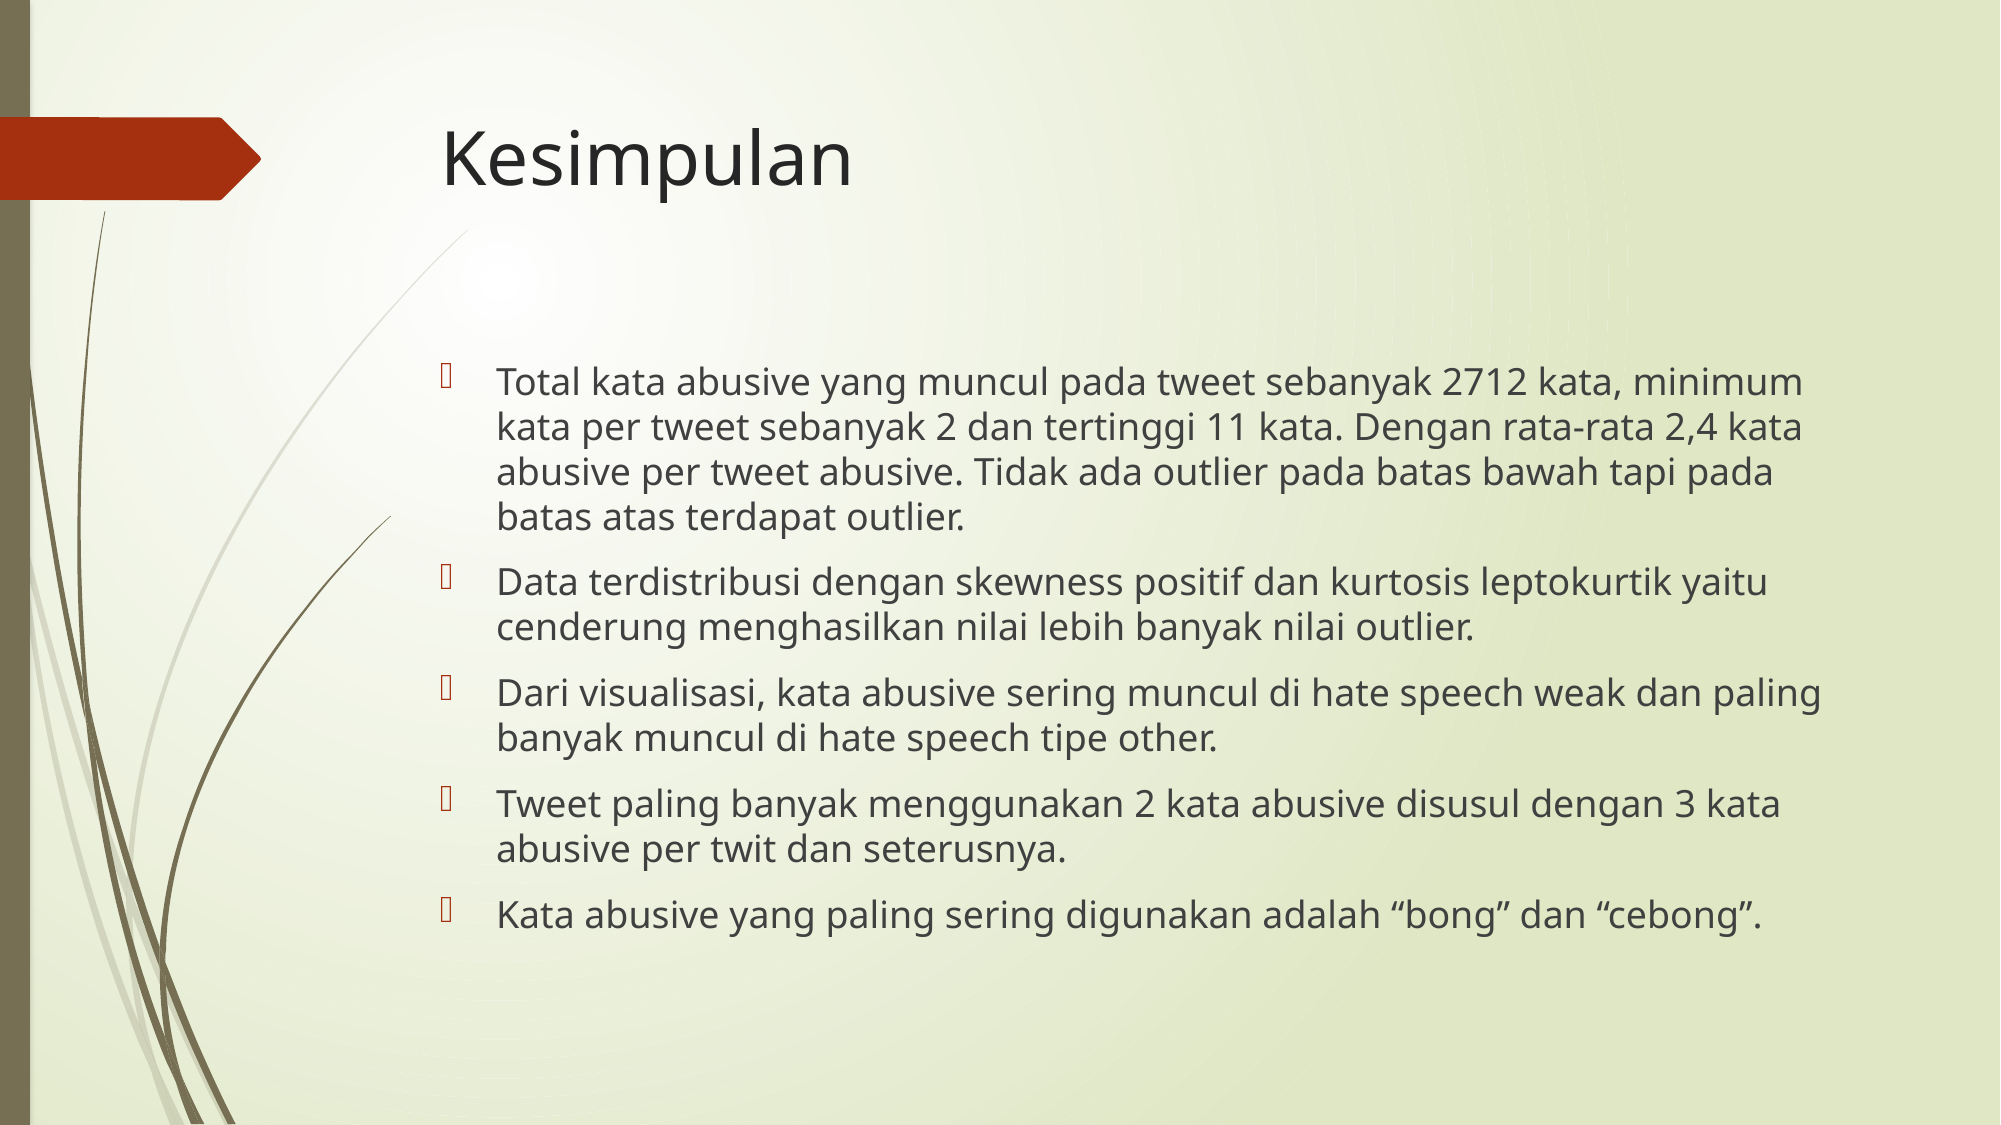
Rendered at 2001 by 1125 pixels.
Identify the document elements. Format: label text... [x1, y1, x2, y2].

title Kesimpulan [425, 102, 1888, 313]
list Total kata abusive yang muncul pada tweet sebanyak 2712 kata, minimum kata per tweet sebanyak 2 dan tertinggi 11 kata. Dengan rata-rata 2,4 kata abusive per tweet abusive. Tidak ada outlier pada batas bawah tapi pada batas atas terdapat outlier. Data terdistribusi dengan skewness positif dan kurtosis leptokurtik yaitu cenderung menghasilkan nilai lebih banyak nilai outlier. Dari visualisasi, kata abusive sering muncul di hate speech weak dan paling banyak muncul di hate speech tipe other. Tweet paling banyak menggunakan 2 kata abusive disusul dengan 3 kata abusive per twit dan seterusnya. Kata abusive yang paling sering digunakan adalah “bong” dan “cebong”. [424, 350, 1888, 970]
